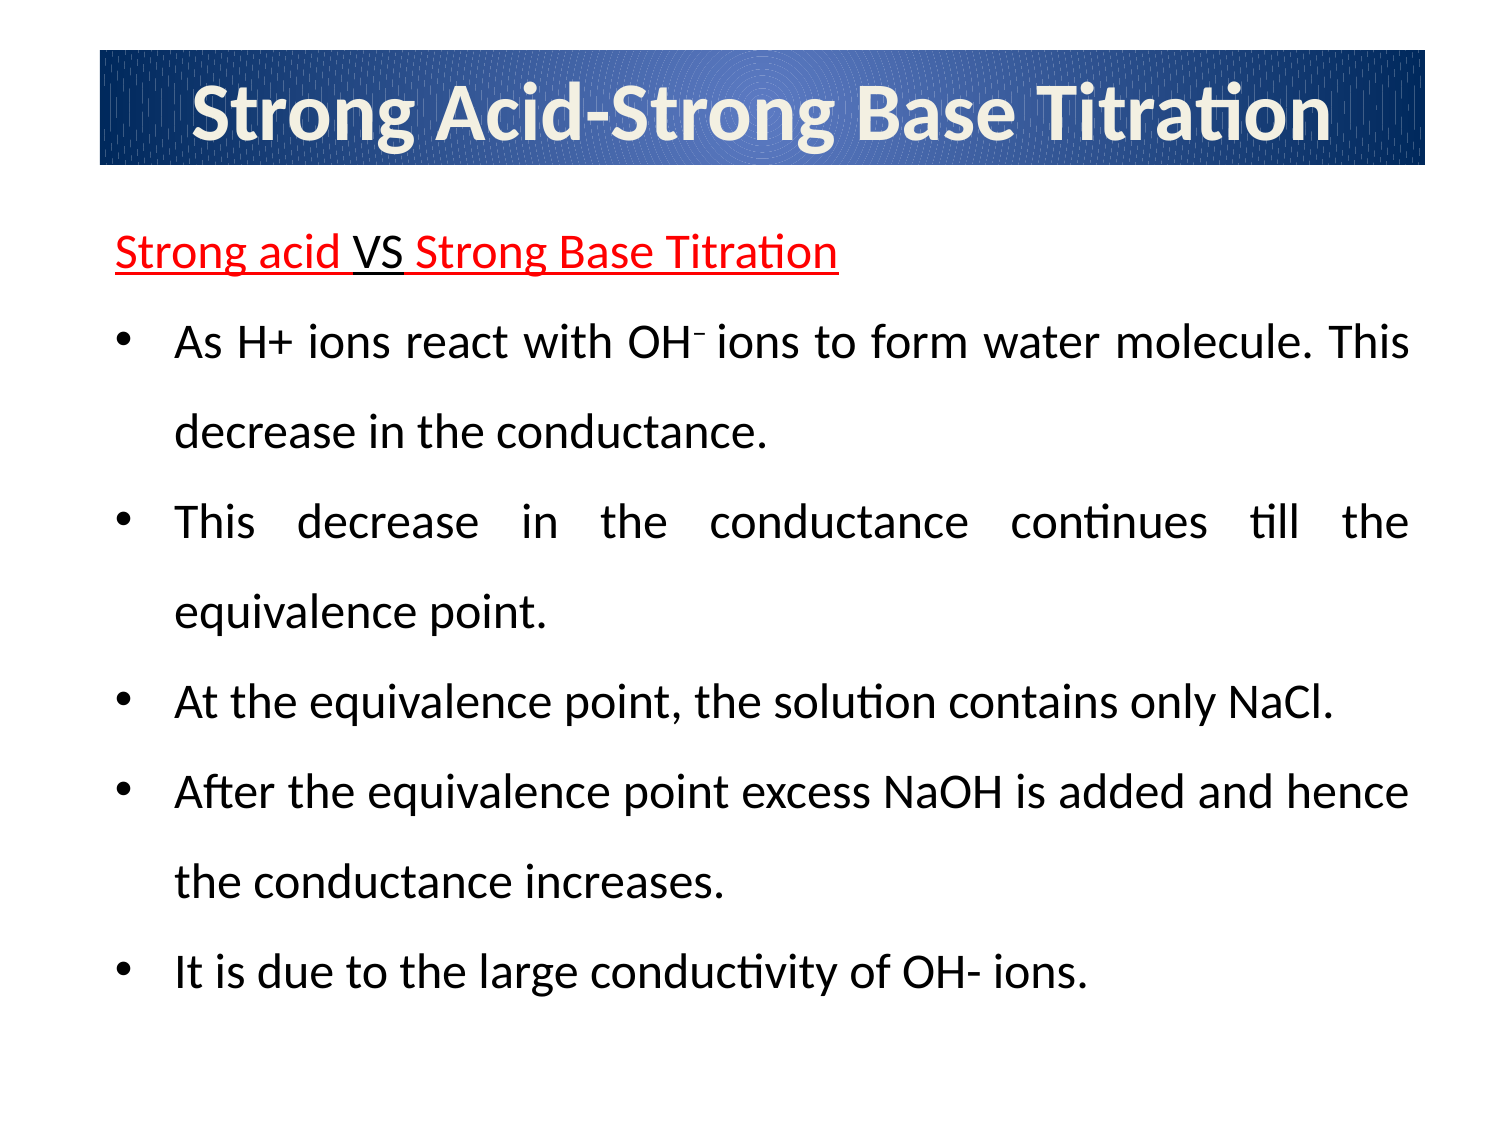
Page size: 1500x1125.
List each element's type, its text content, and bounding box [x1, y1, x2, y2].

text_box Strong acid VS Strong Base Titration As H+ ions react with OH− ions to form water molecule. This decrease in the conductance. This decrease in the conductance continues till the equivalence point. At the equivalence point, the solution contains only NaCl. After the equivalence point excess NaOH is added and hence the conductance increases. It is due to the large conductivity of OH- ions. [99, 181, 1425, 1067]
text_box Strong Acid-Strong Base Titration [99, 50, 1425, 165]
